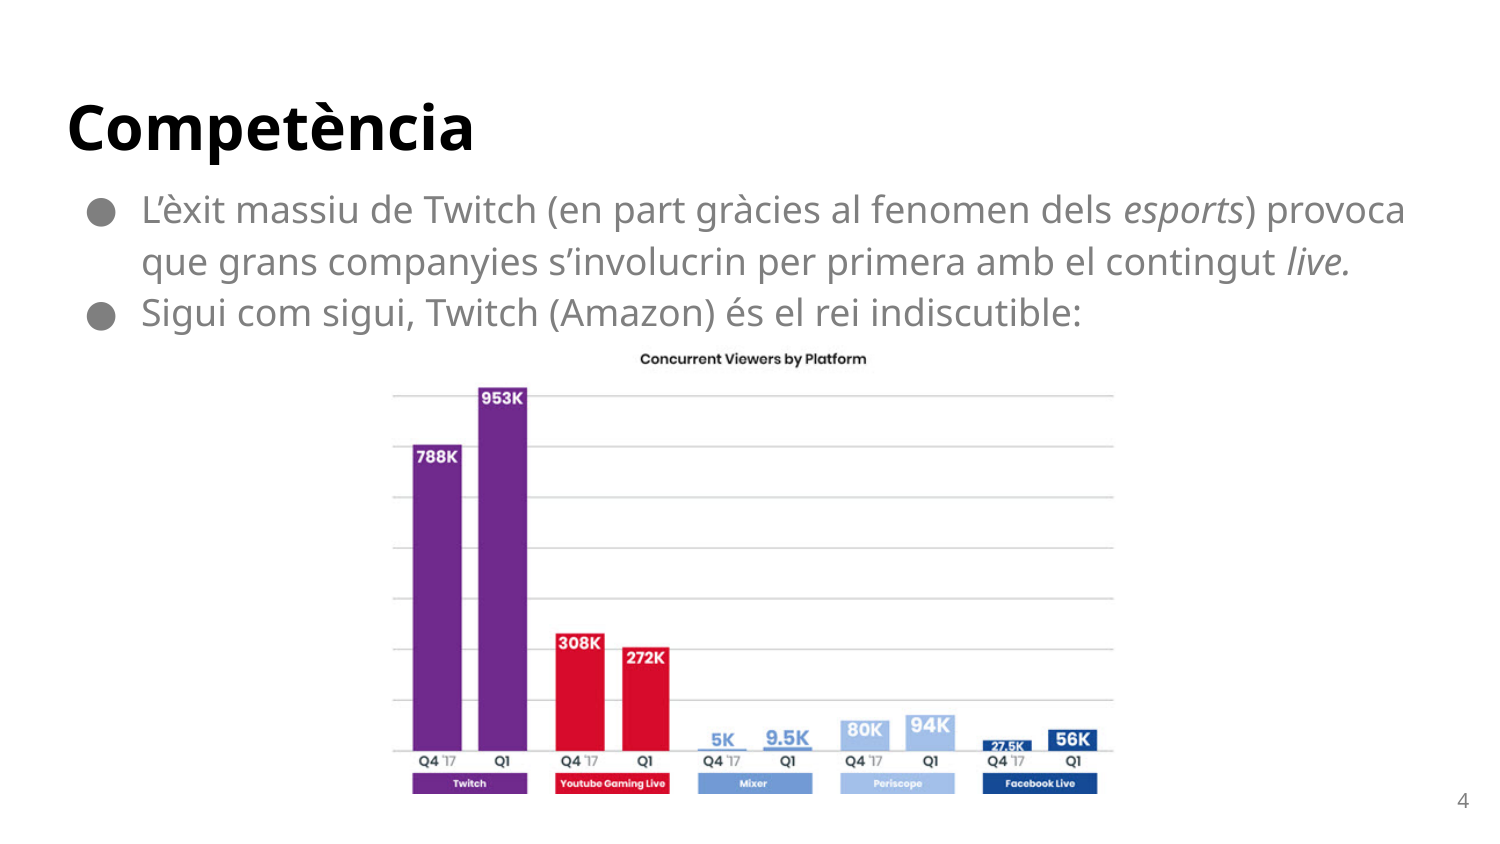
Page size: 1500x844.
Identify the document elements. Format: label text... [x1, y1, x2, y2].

picture [372, 336, 1128, 794]
title Competència [51, 72, 1449, 164]
slide_number ‹#› [1394, 769, 1484, 834]
list L’èxit massiu de Twitch (en part gràcies al fenomen dels esports) provoca que grans companyies s’involucrin per primera amb el contingut live. Sigui com sigui, Twitch (Amazon) és el rei indiscutible: [51, 164, 1449, 337]
